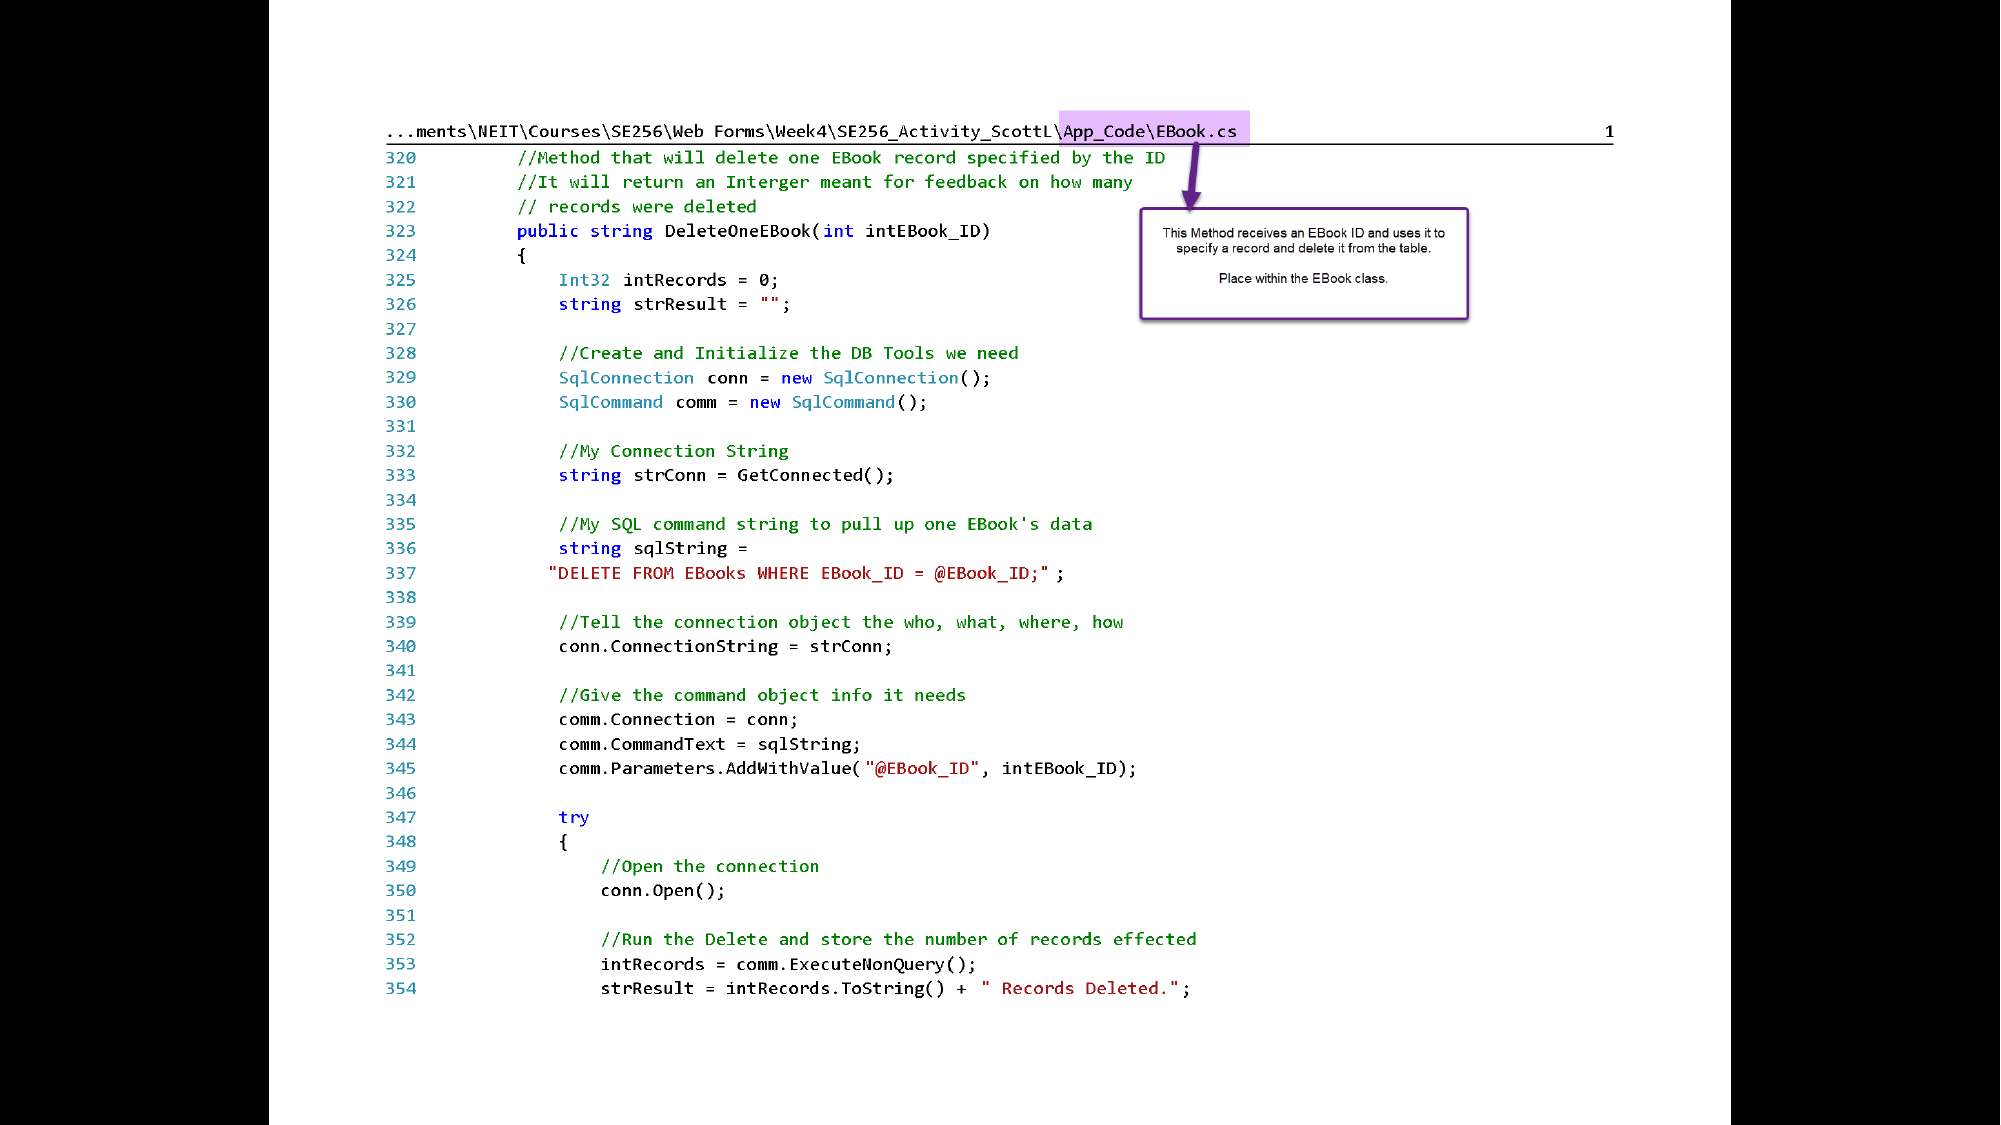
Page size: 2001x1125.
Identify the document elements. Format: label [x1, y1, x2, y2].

picture [269, 0, 1731, 1125]
